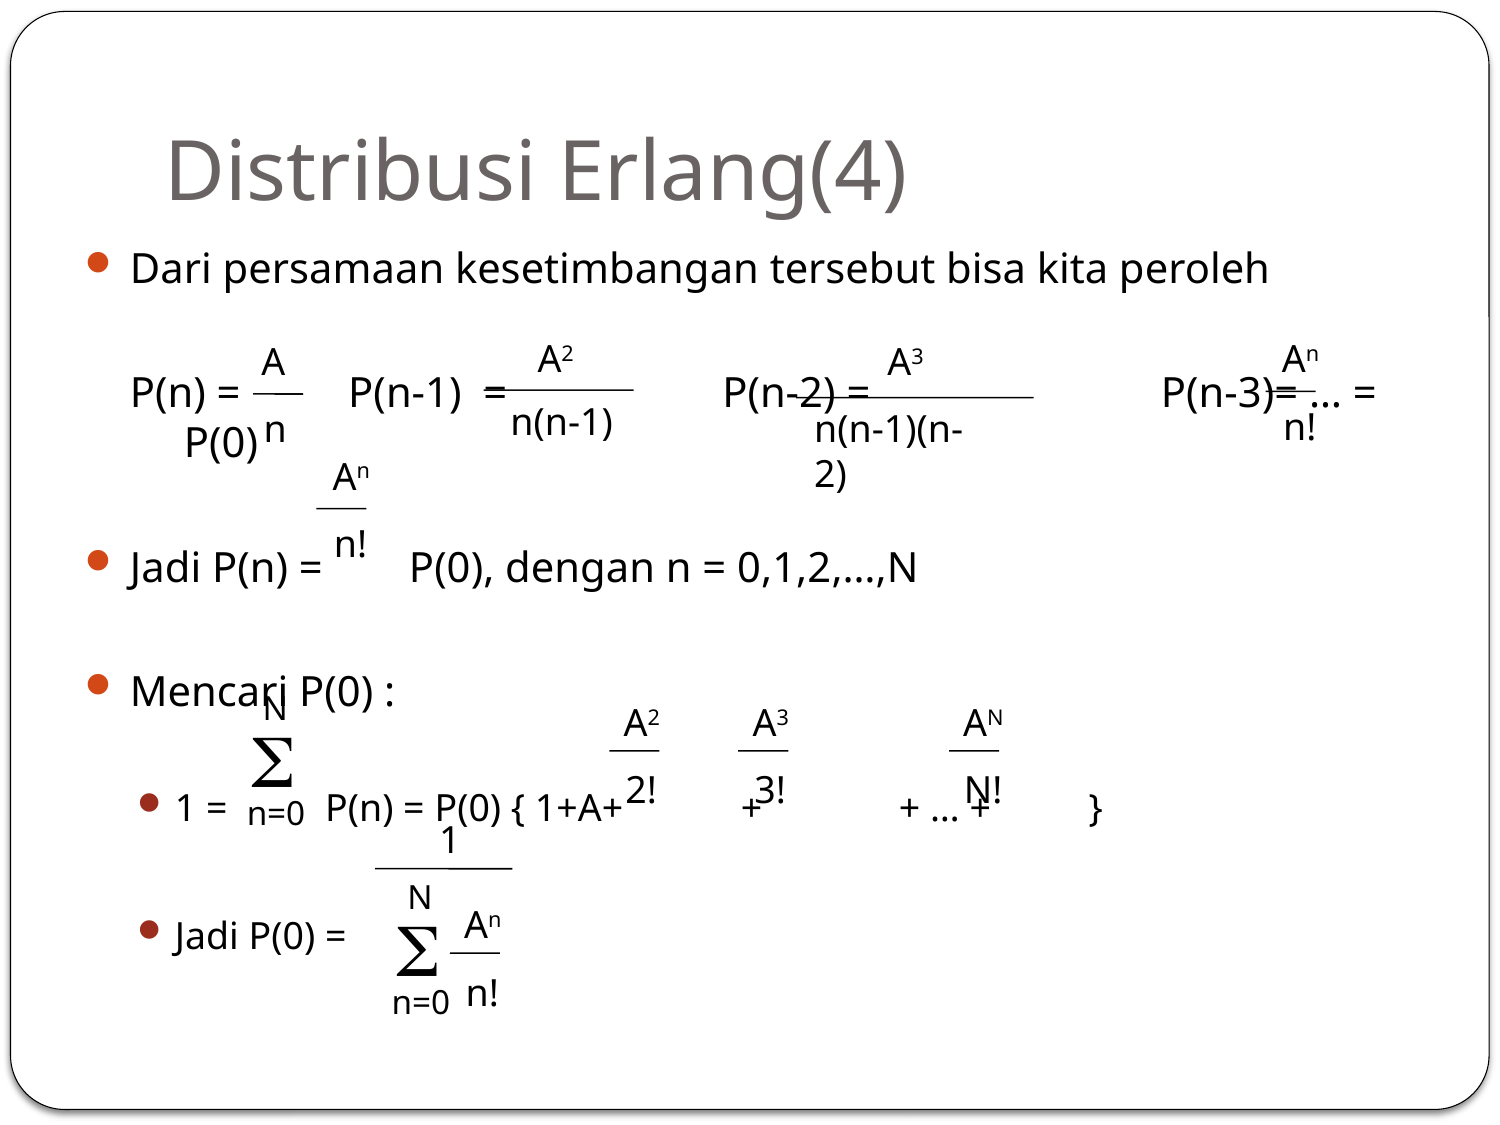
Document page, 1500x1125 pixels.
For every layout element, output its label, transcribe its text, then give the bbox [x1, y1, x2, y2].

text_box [245, 327, 1337, 464]
list Dari persamaan kesetimbangan tersebut bisa kita peroleh P(n) = P(n-1) = P(n-2) = P(n-3)= … = P(0) Jadi P(n) = P(0), dengan n = 0,1,2,…,N Mencari P(0) : 1 = P(n) = P(0) { 1+A+ + + … + } Jadi P(0) = [70, 234, 1454, 977]
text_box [374, 808, 517, 1030]
slide_number 45 [1412, 0, 1500, 75]
title Distribusi Erlang(4) [150, 45, 1425, 233]
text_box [609, 691, 675, 820]
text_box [316, 445, 387, 579]
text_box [948, 691, 1018, 820]
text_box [738, 691, 804, 820]
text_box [234, 679, 318, 841]
